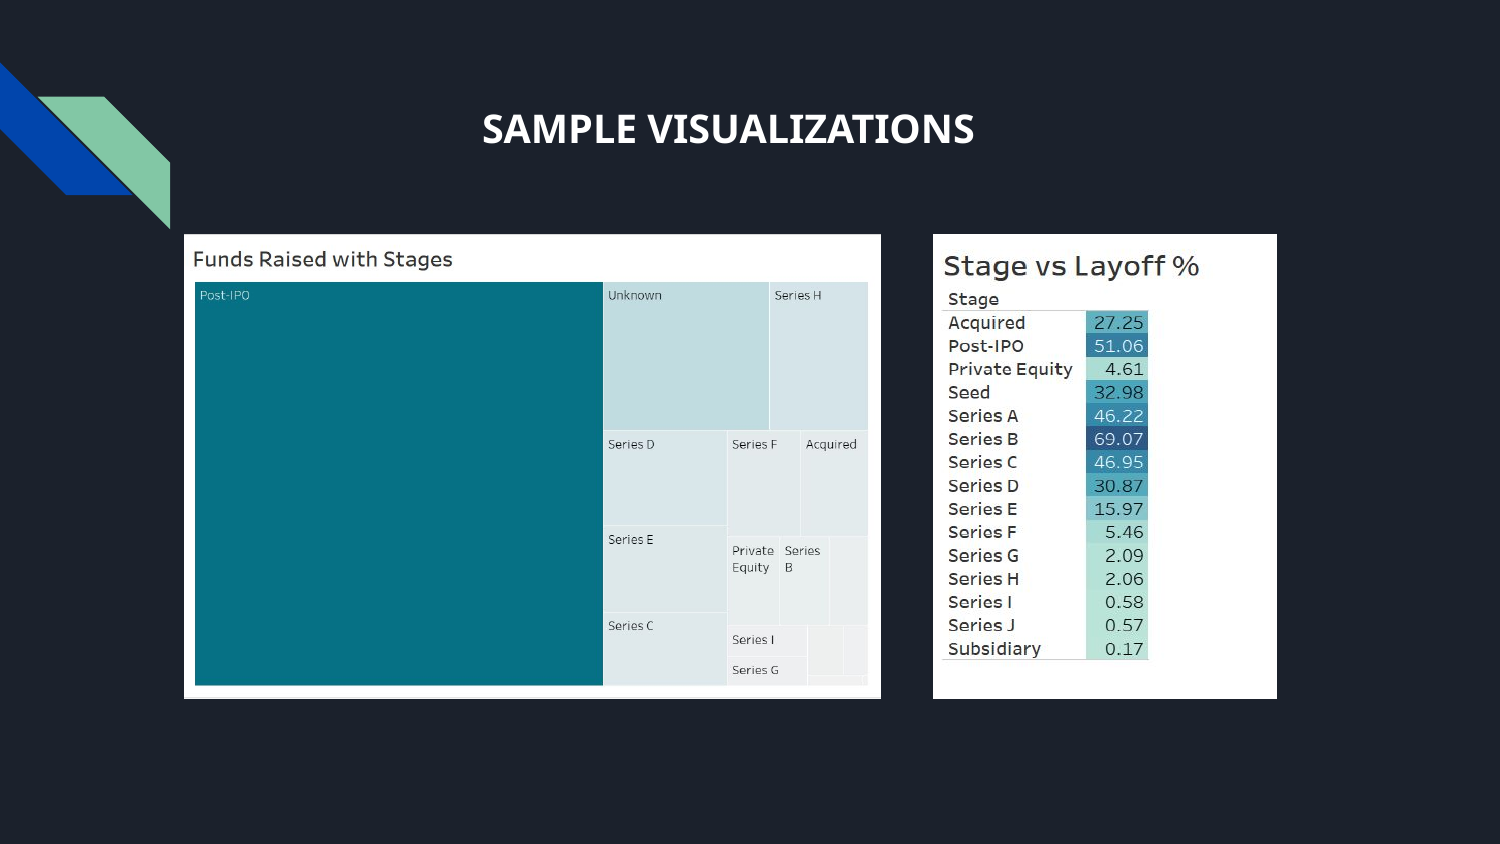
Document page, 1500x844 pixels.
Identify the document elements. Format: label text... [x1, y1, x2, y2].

text_box SAMPLE VISUALIZATIONS [467, 88, 1467, 166]
picture [183, 234, 881, 699]
picture [932, 234, 1277, 699]
